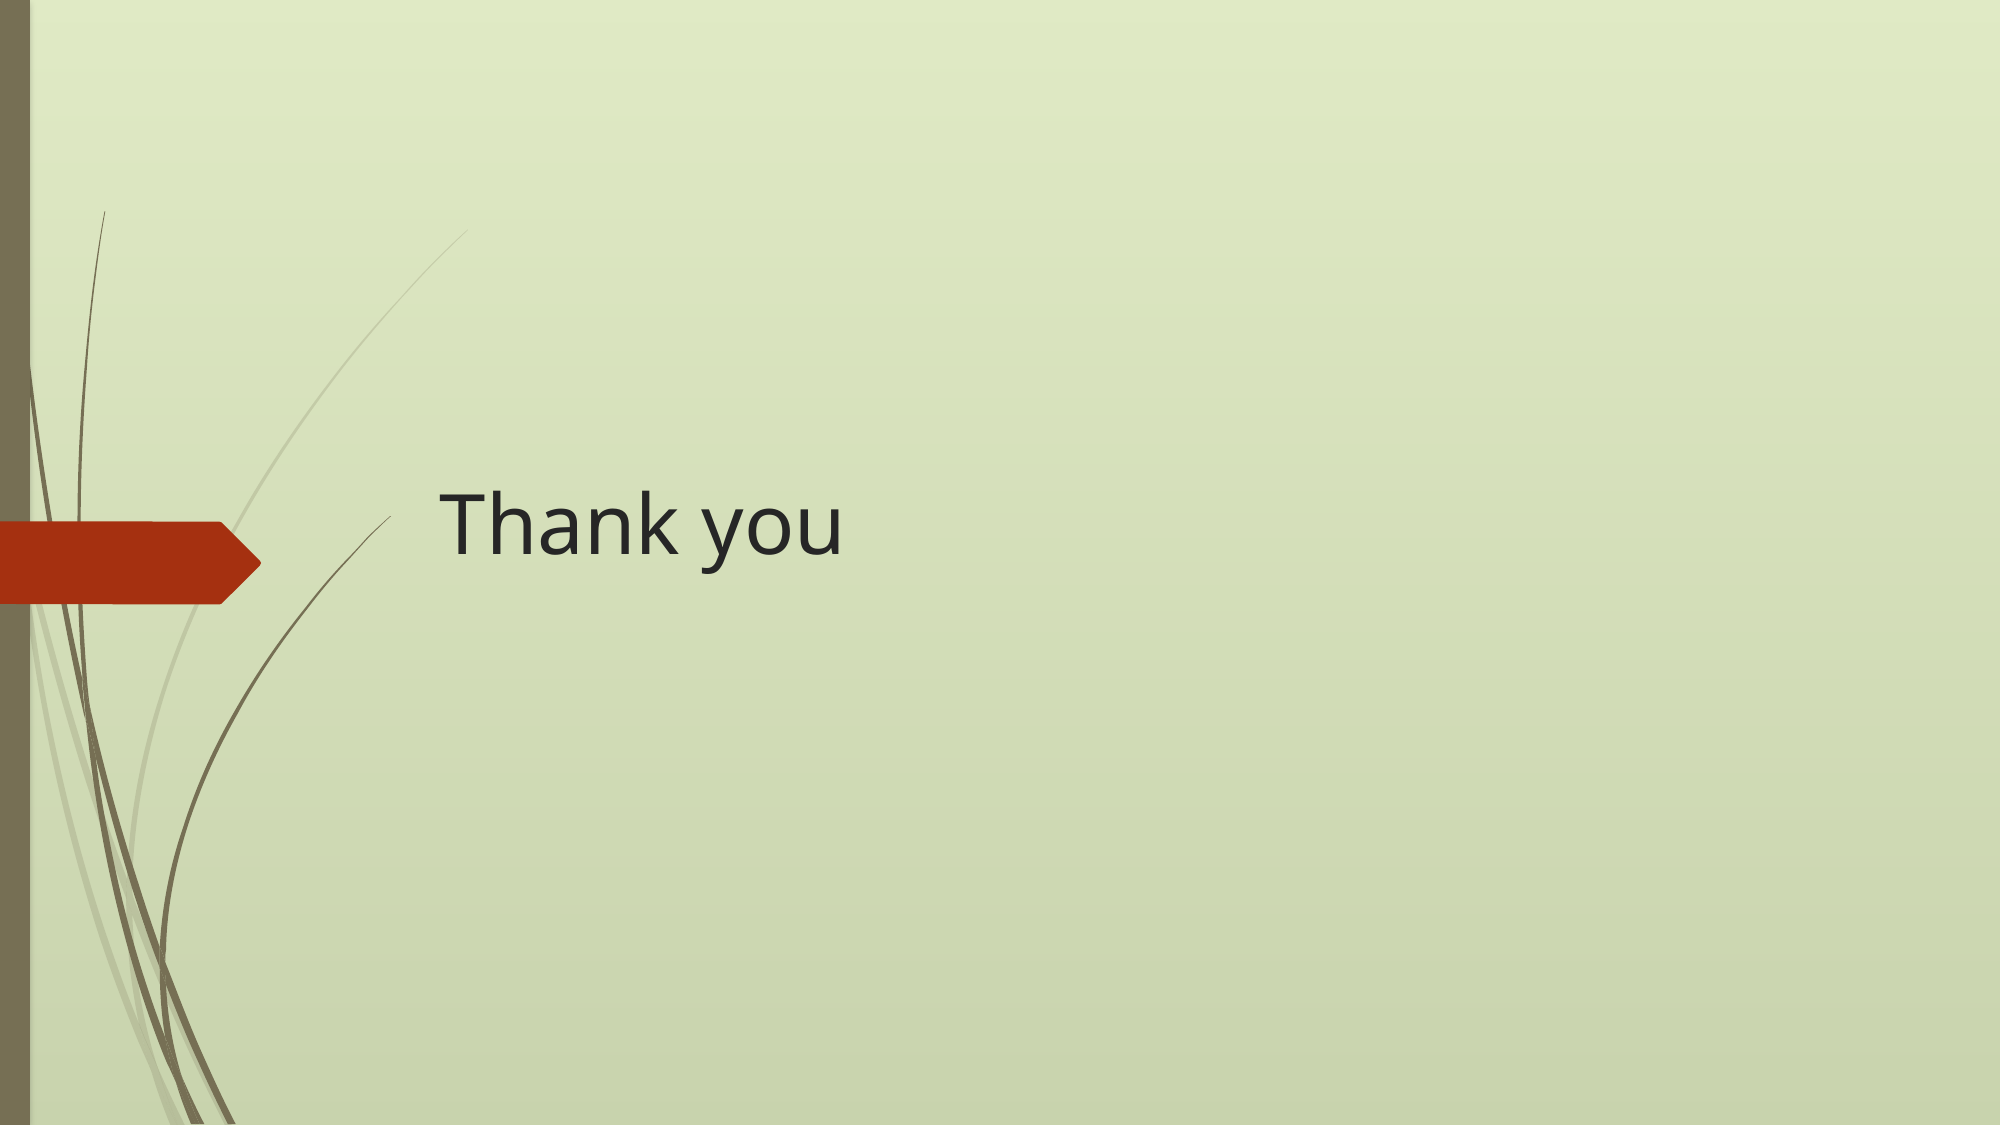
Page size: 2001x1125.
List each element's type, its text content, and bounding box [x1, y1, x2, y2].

title Thank you [424, 337, 1888, 579]
